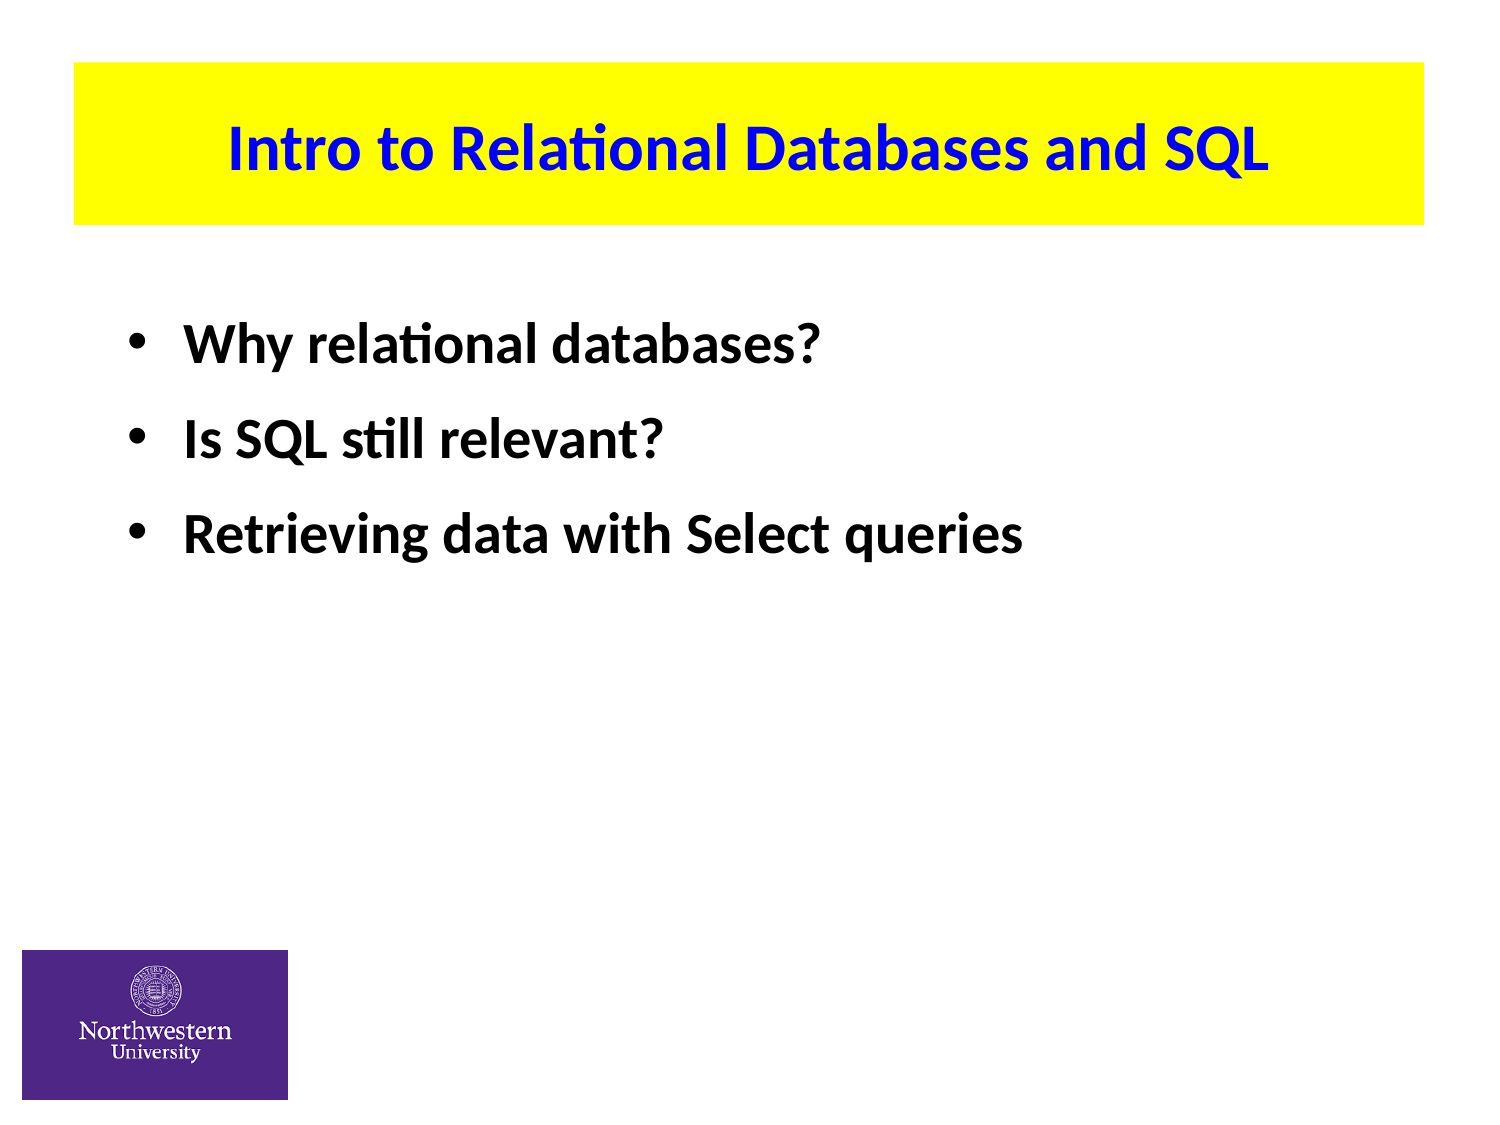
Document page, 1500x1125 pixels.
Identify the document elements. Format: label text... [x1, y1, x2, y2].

text_box Why relational databases? Is SQL still relevant? Retrieving data with Select queries [112, 297, 1263, 825]
list Intro to Relational Databases and SQL [73, 62, 1424, 225]
picture [22, 950, 288, 1101]
